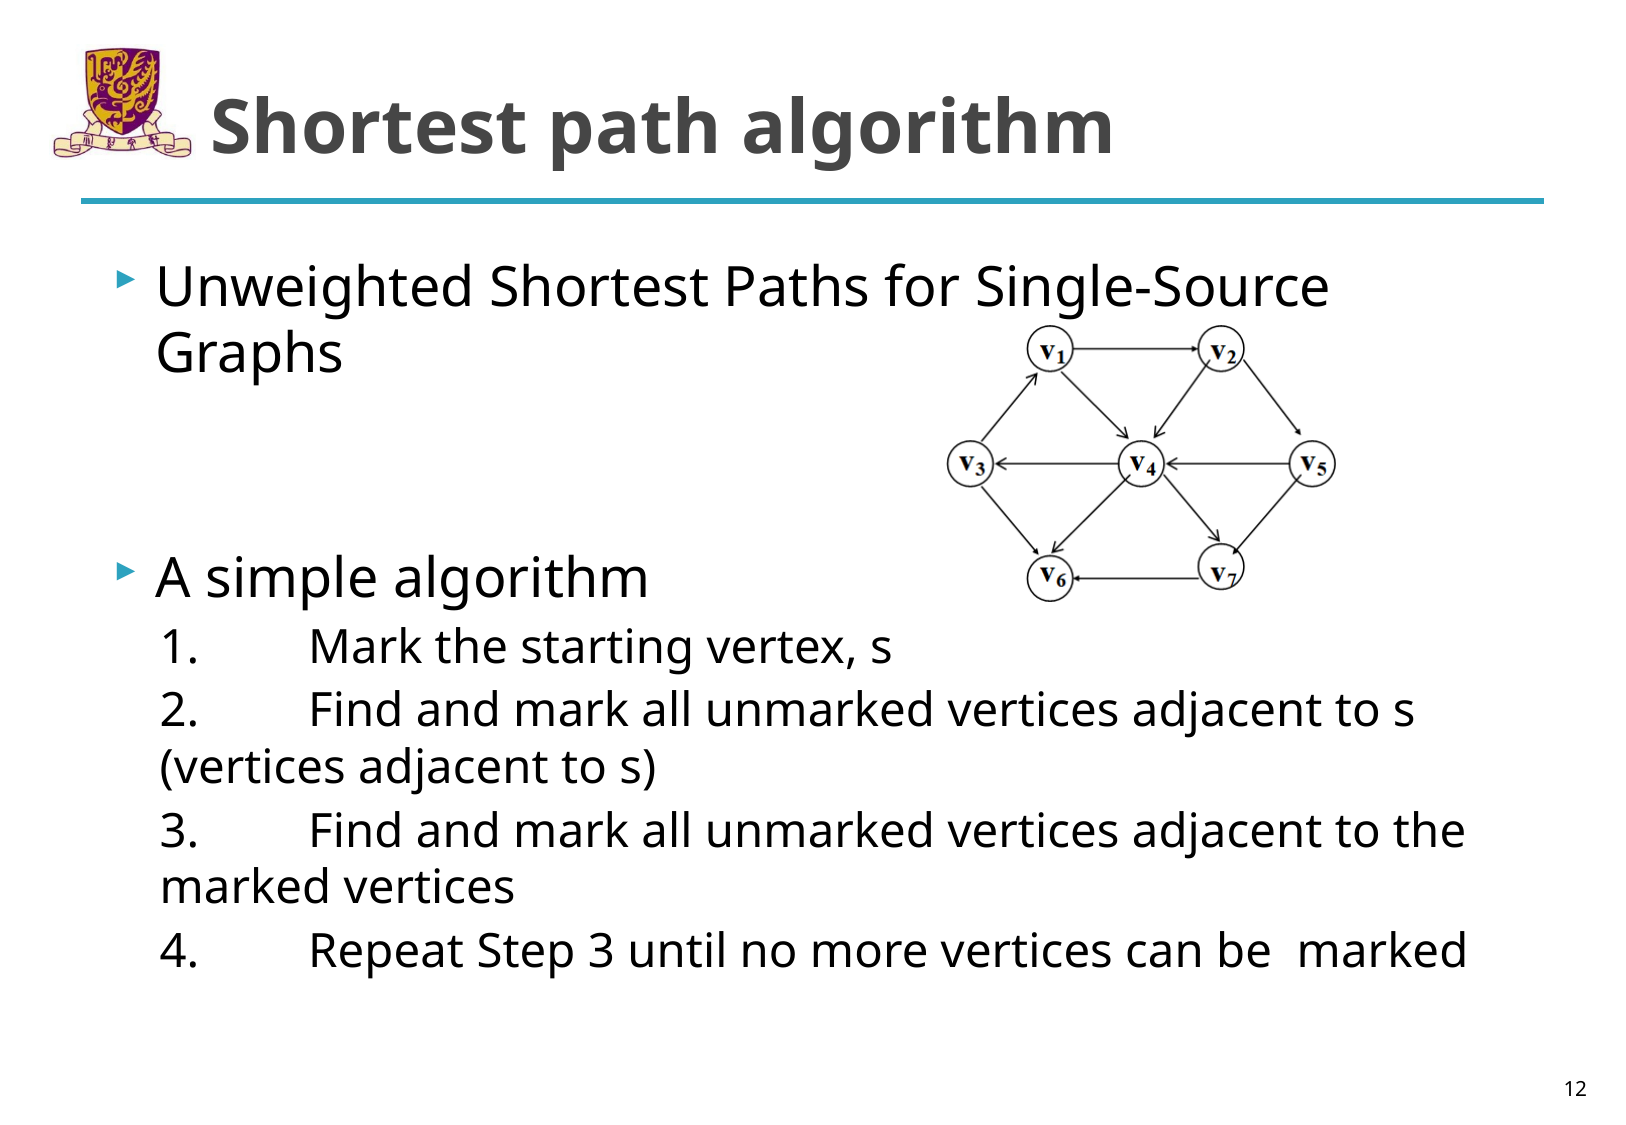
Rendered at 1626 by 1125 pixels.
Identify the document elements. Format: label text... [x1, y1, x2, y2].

list Unweighted Shortest Paths for Single-Source Graphs A simple algorithm 1. Mark the starting vertex, s 2. Find and mark all unmarked vertices adjacent to s (vertices adjacent to s) 3. Find and mark all unmarked vertices adjacent to the marked vertices 4. Repeat Step 3 until no more vertices can be marked [81, 243, 1544, 986]
picture [49, 44, 196, 160]
slide_number 12 [1536, 1051, 1602, 1112]
picture [930, 316, 1346, 614]
title Shortest path algorithm [195, 45, 1544, 203]
